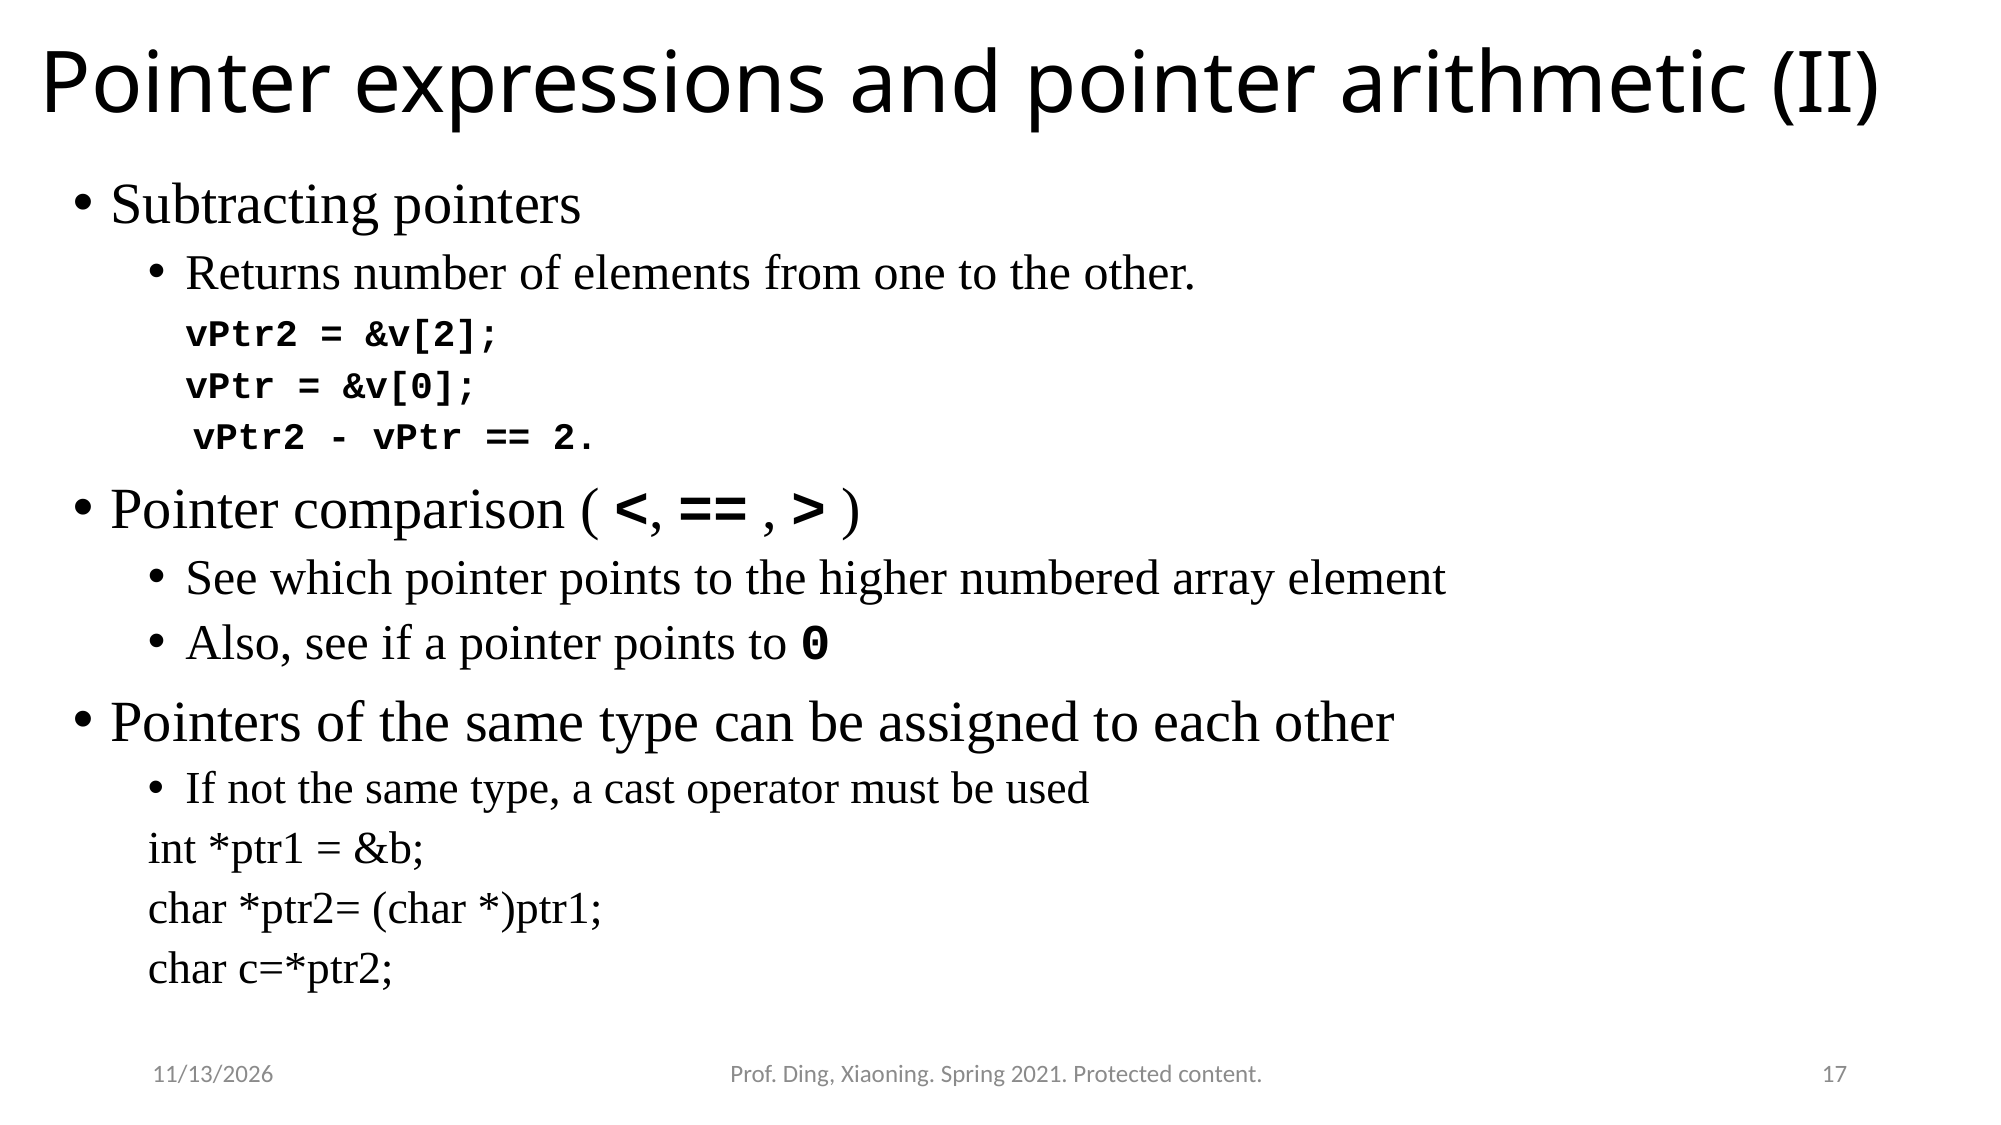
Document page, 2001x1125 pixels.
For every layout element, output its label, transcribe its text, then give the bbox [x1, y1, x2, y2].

footer Prof. Ding, Xiaoning. Spring 2021. Protected content. [662, 1042, 1338, 1103]
list Subtracting pointers Returns number of elements from one to the other. vPtr2 = &v[2]; vPtr = &v[0]; vPtr2 - vPtr == 2. Pointer comparison ( <, == , > ) See which pointer points to the higher numbered array element Also, see if a pointer points to 0 Pointers of the same type can be assigned to each other If not the same type, a cast operator must be used int *ptr1 = &b; char *ptr2= (char *)ptr1; char c=*ptr2; [57, 165, 1930, 1115]
title Pointer expressions and pointer arithmetic (II) [24, 20, 1980, 150]
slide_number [137, 1042, 588, 1103]
slide_number 17 [1412, 1042, 1863, 1103]
